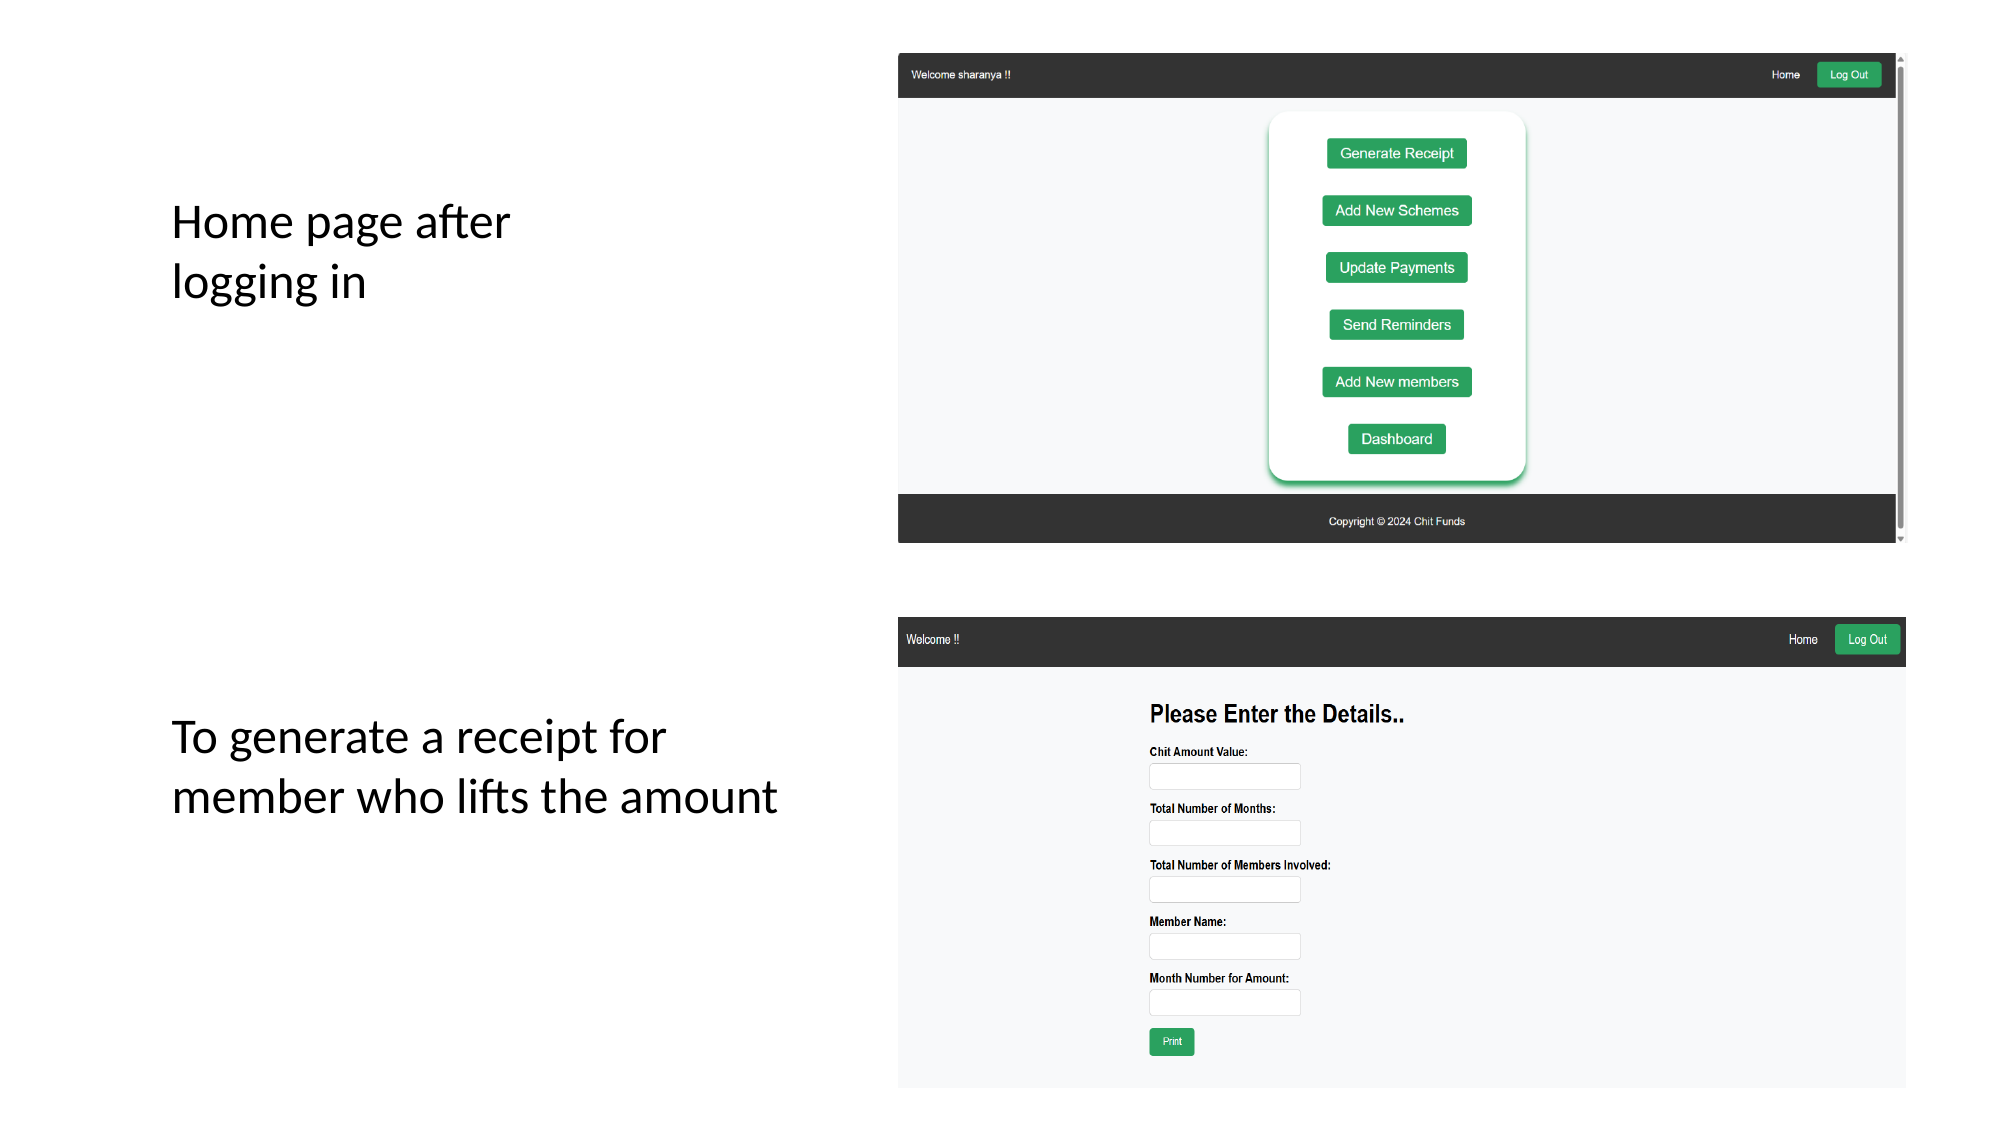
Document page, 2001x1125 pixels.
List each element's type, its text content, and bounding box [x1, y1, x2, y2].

picture [898, 53, 1908, 543]
text_box Home page after logging in [156, 180, 544, 376]
picture [898, 617, 1906, 1088]
text_box To generate a receipt for member who lifts the amount [156, 696, 802, 892]
